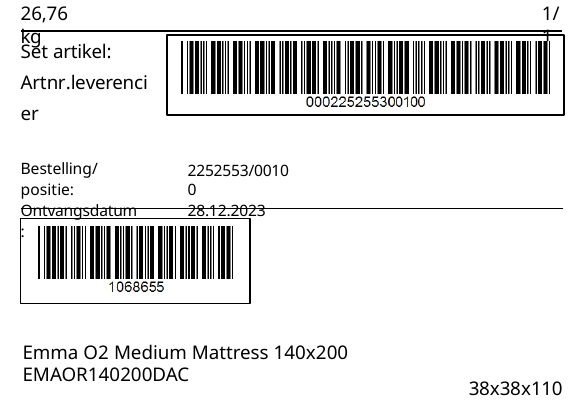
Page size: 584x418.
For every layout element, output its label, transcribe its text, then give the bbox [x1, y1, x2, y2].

text_box 1/1 [539, 0, 570, 48]
text_box Emma O2 Medium Mattress 140x200 EMAOR140200DAC [20, 338, 505, 386]
text_box Bestelling/positie: Ontvangsdatum: [18, 154, 141, 242]
text_box 2252553/00100 28.12.2023 [185, 209, 296, 220]
text_box [166, 35, 565, 116]
picture [181, 41, 550, 110]
picture [38, 226, 233, 295]
text_box 2252553/00100 28.12.2023 [185, 157, 296, 208]
text_box 38x38x110 [466, 374, 571, 400]
title 26,76 kg [18, 0, 94, 28]
text_box [20, 218, 250, 304]
text_box Set artikel: Artnr.leverencier [18, 28, 157, 124]
